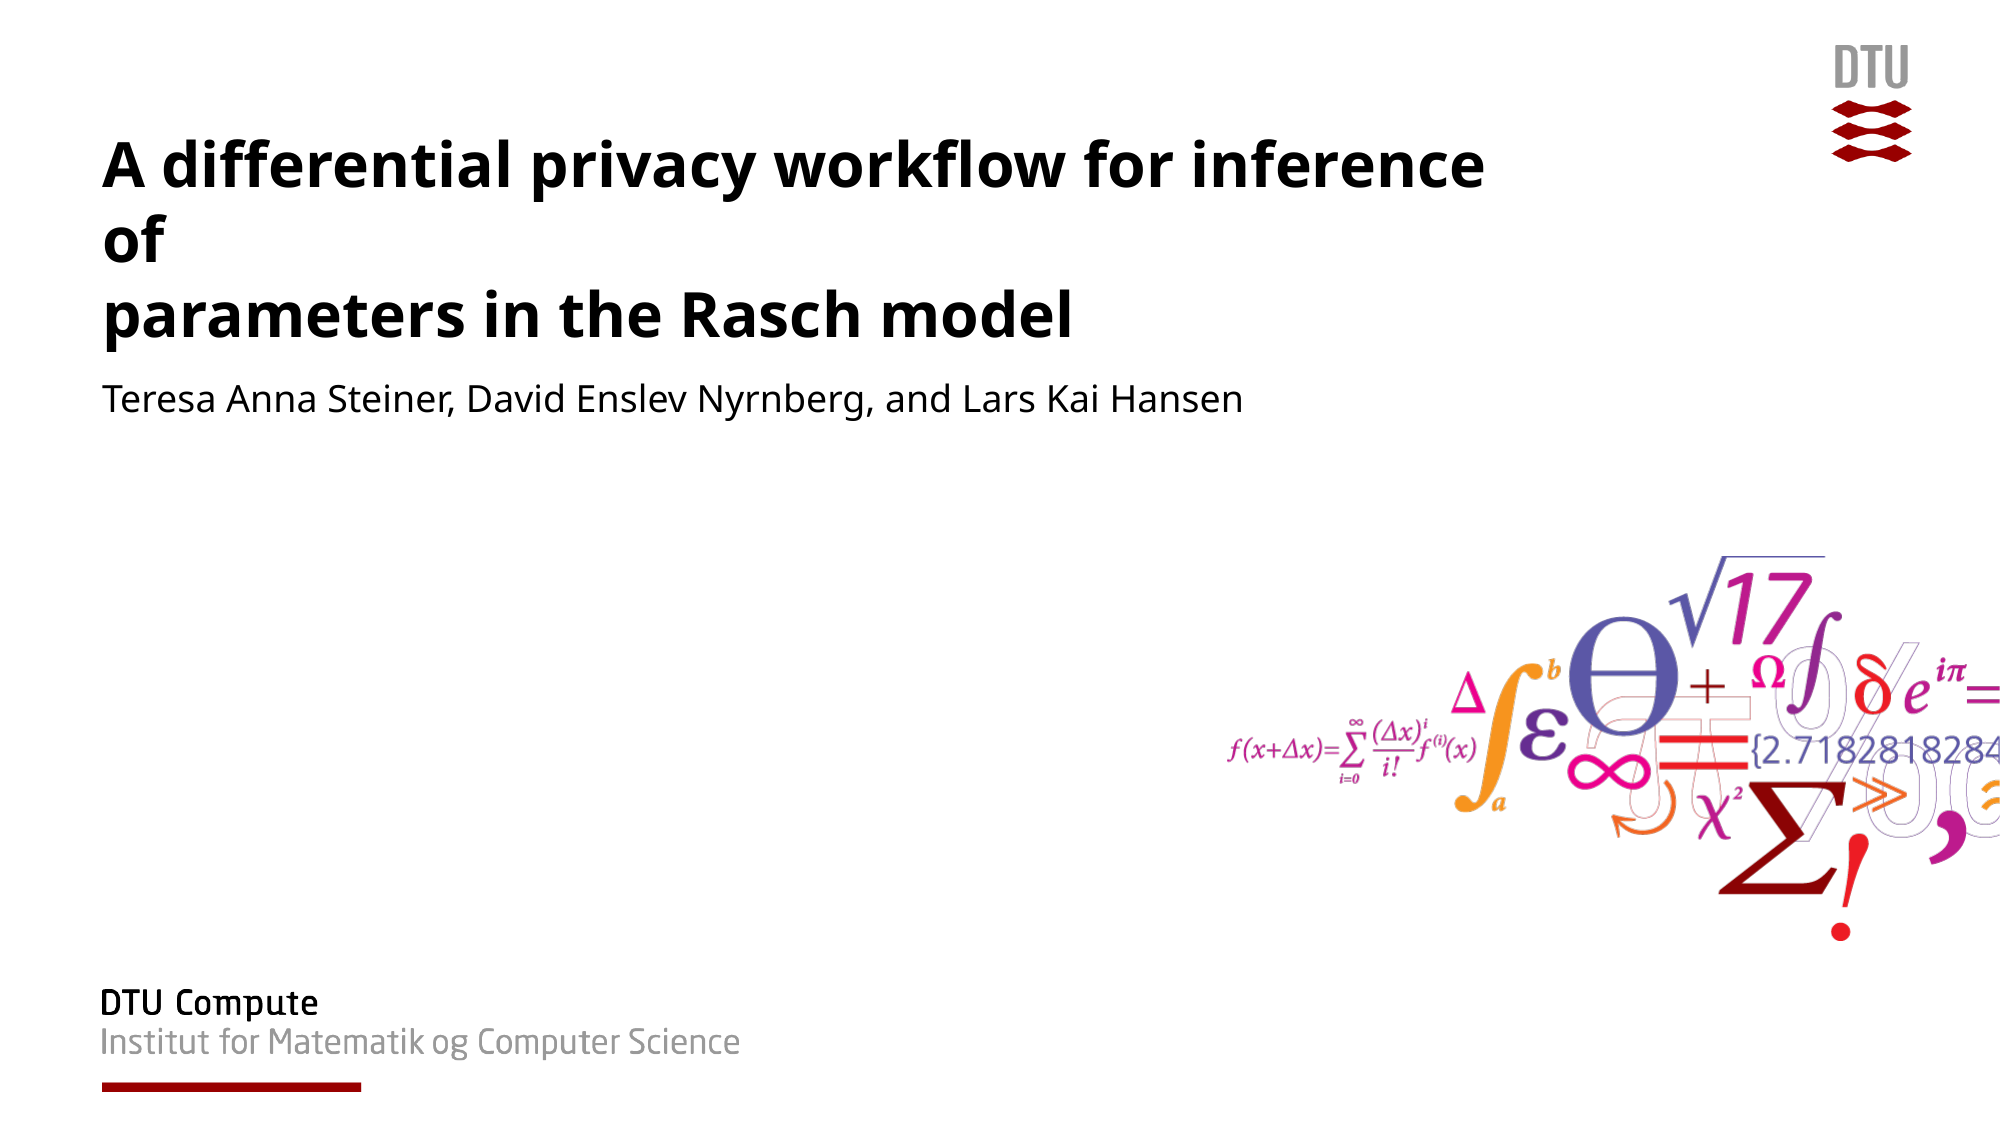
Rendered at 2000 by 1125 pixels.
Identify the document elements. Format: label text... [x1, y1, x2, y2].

picture [102, 989, 739, 1092]
picture [1172, 556, 2000, 941]
title A differential privacy workflow for inference of parameters in the Rasch model [102, 212, 1534, 350]
subtitle Teresa Anna Steiner, David Enslev Nyrnberg, and Lars Kai Hansen [102, 375, 1534, 663]
picture [1831, 45, 1912, 162]
